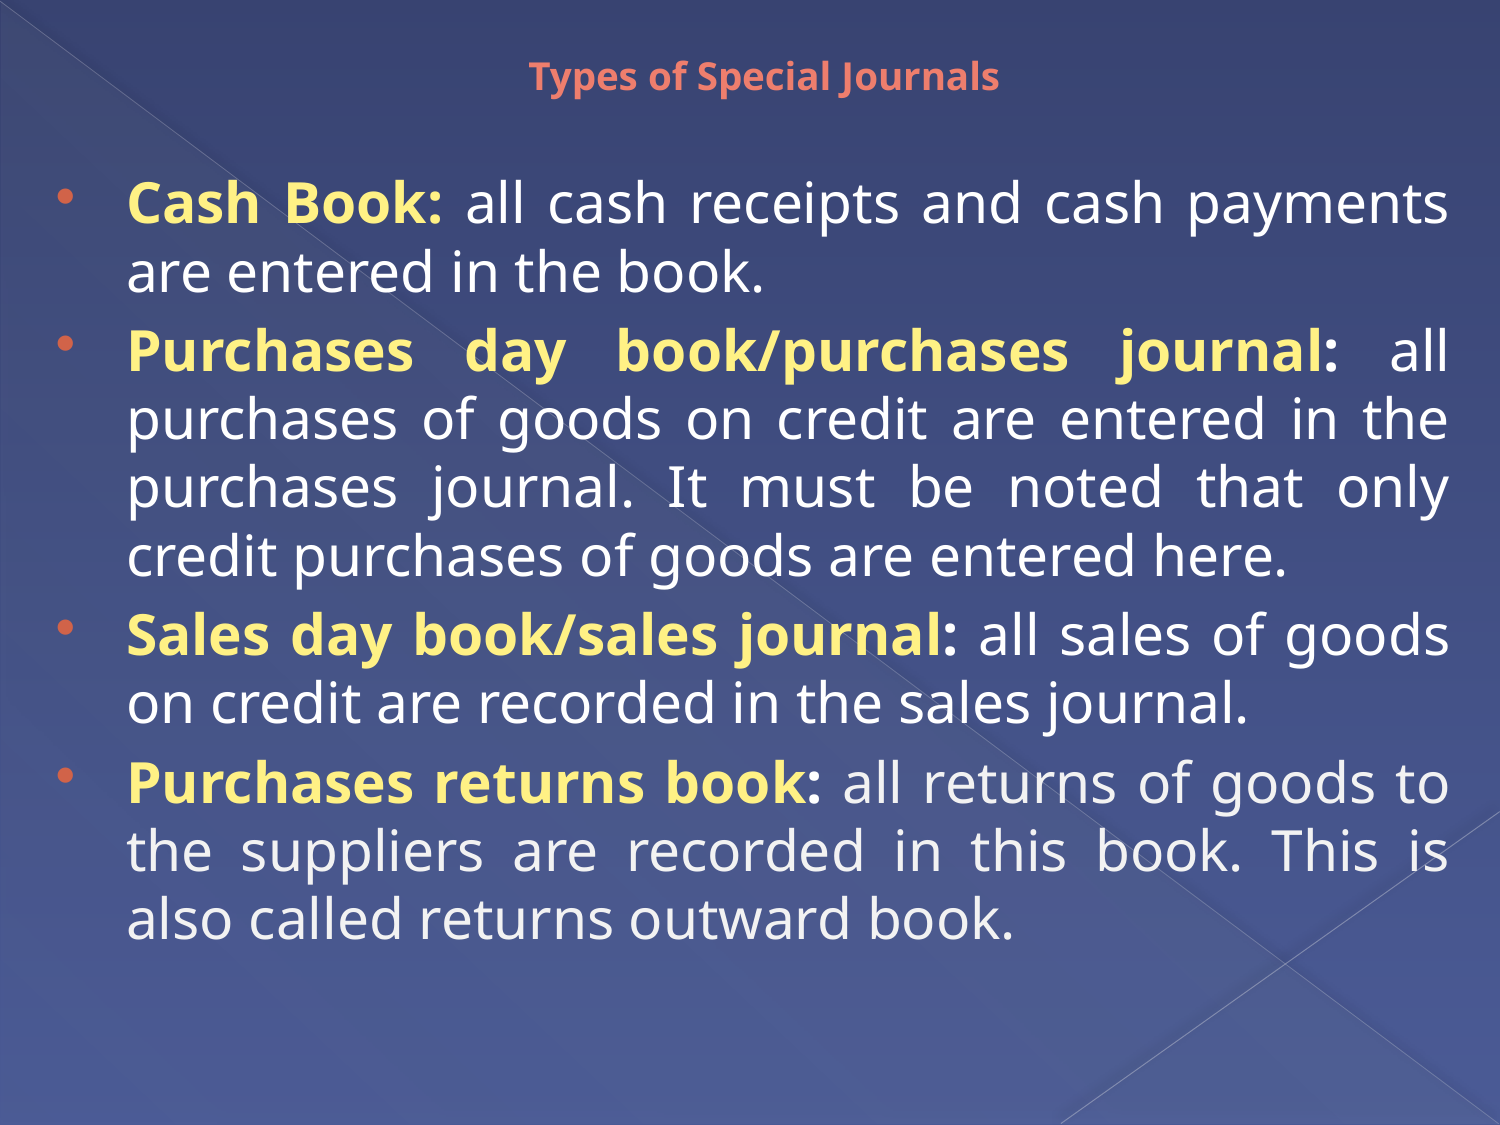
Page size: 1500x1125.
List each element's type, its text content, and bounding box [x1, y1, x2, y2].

list Cash Book: all cash receipts and cash payments are entered in the book. Purchases day book/purchases journal: all purchases of goods on credit are entered in the purchases journal. It must be noted that only credit purchases of goods are entered here. Sales day book/sales journal: all sales of goods on credit are recorded in the sales journal. Purchases returns book: all returns of goods to the suppliers are recorded in this book. This is also called returns outward book. [39, 159, 1466, 1059]
title Types of Special Journals [75, 43, 1425, 153]
